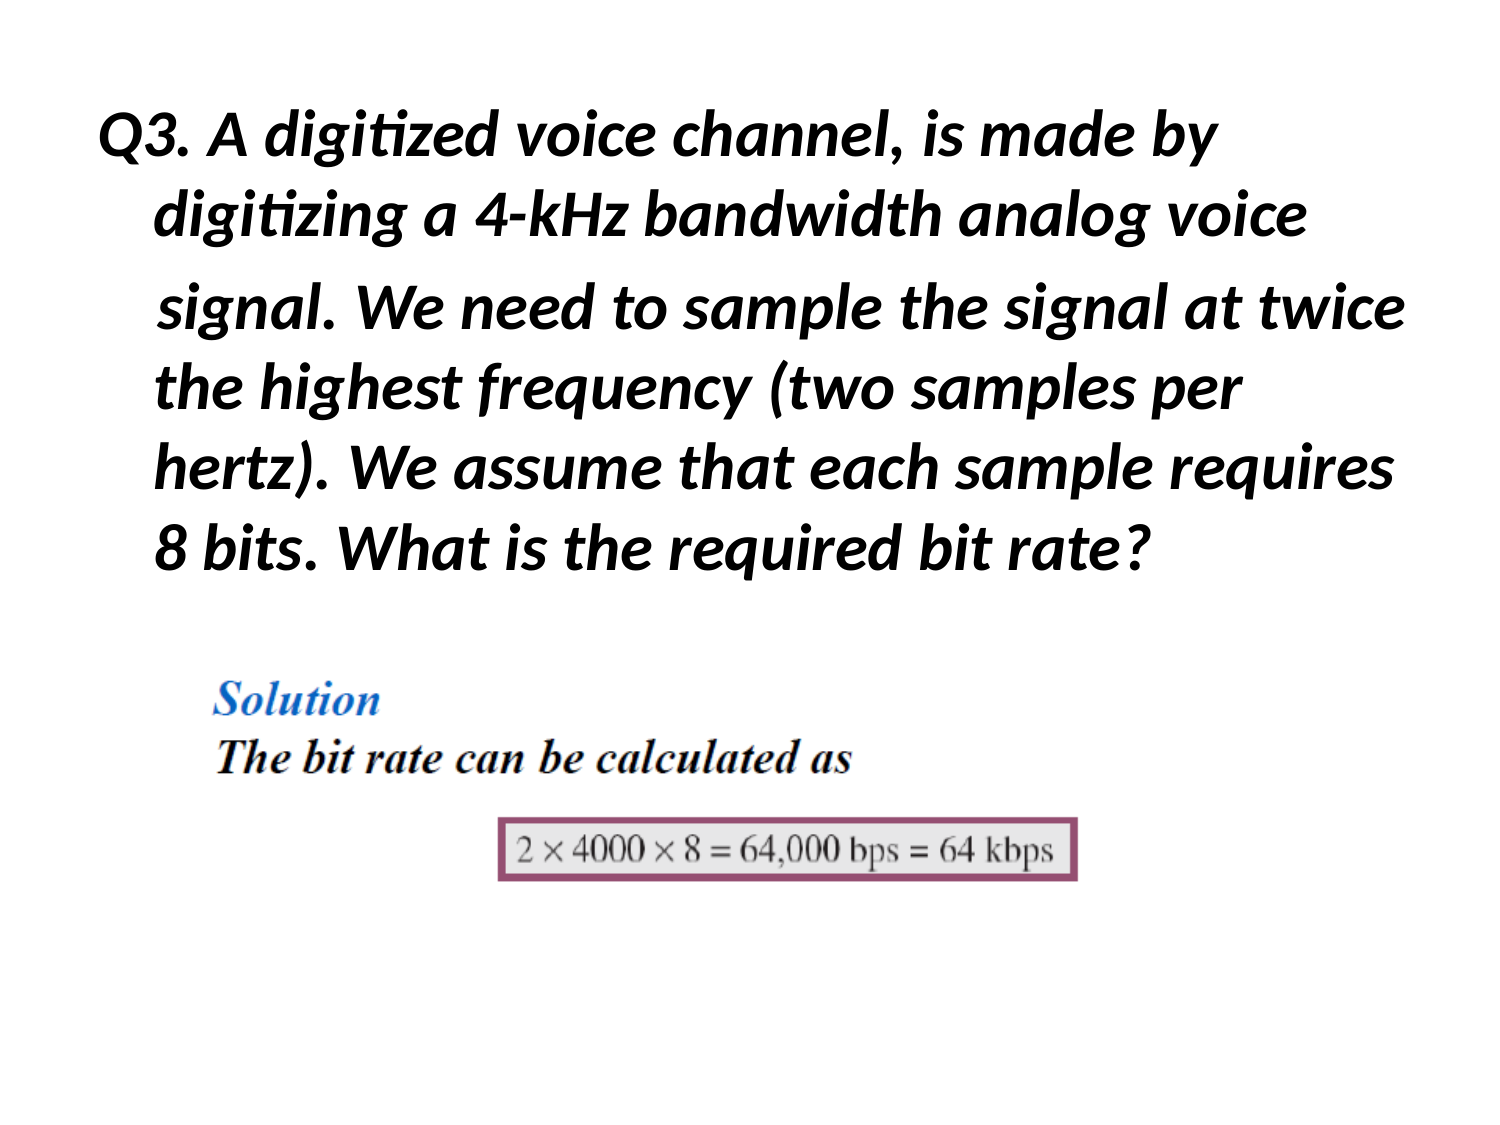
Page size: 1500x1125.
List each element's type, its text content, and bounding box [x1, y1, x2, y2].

picture [187, 655, 1198, 1018]
list Q3. A digitized voice channel, is made by digitizing a 4-kHz bandwidth analog voice signal. We need to sample the signal at twice the highest frequency (two samples per hertz). We assume that each sample requires 8 bits. What is the required bit rate? [82, 82, 1432, 680]
